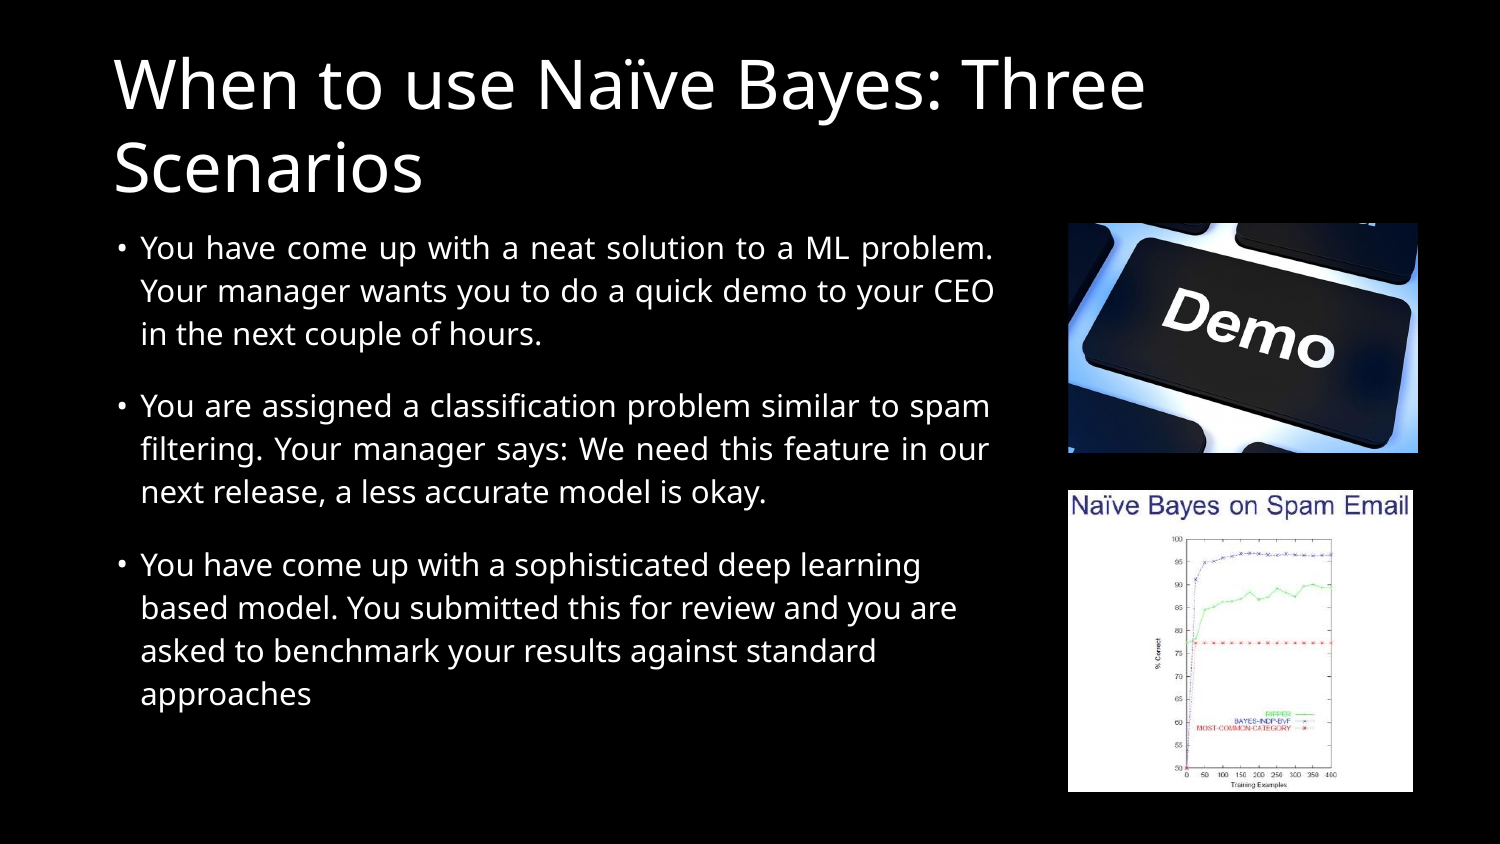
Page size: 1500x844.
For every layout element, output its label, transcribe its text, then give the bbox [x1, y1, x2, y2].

text_box You have come up with a neat solution to a ML problem. Your manager wants you to do a quick demo to your CEO in the next couple of hours. You are assigned a classification problem similar to spam filtering. Your manager says: We need this feature in our next release, a less accurate model is okay. You have come up with a sophisticated deep learning based model. You submitted this for review and you are asked to benchmark your results against standard approaches [111, 216, 1006, 813]
title When to use Naïve Bayes: Three Scenarios [111, 39, 1414, 125]
text_box [1063, 223, 1418, 453]
text_box [1068, 490, 1413, 793]
